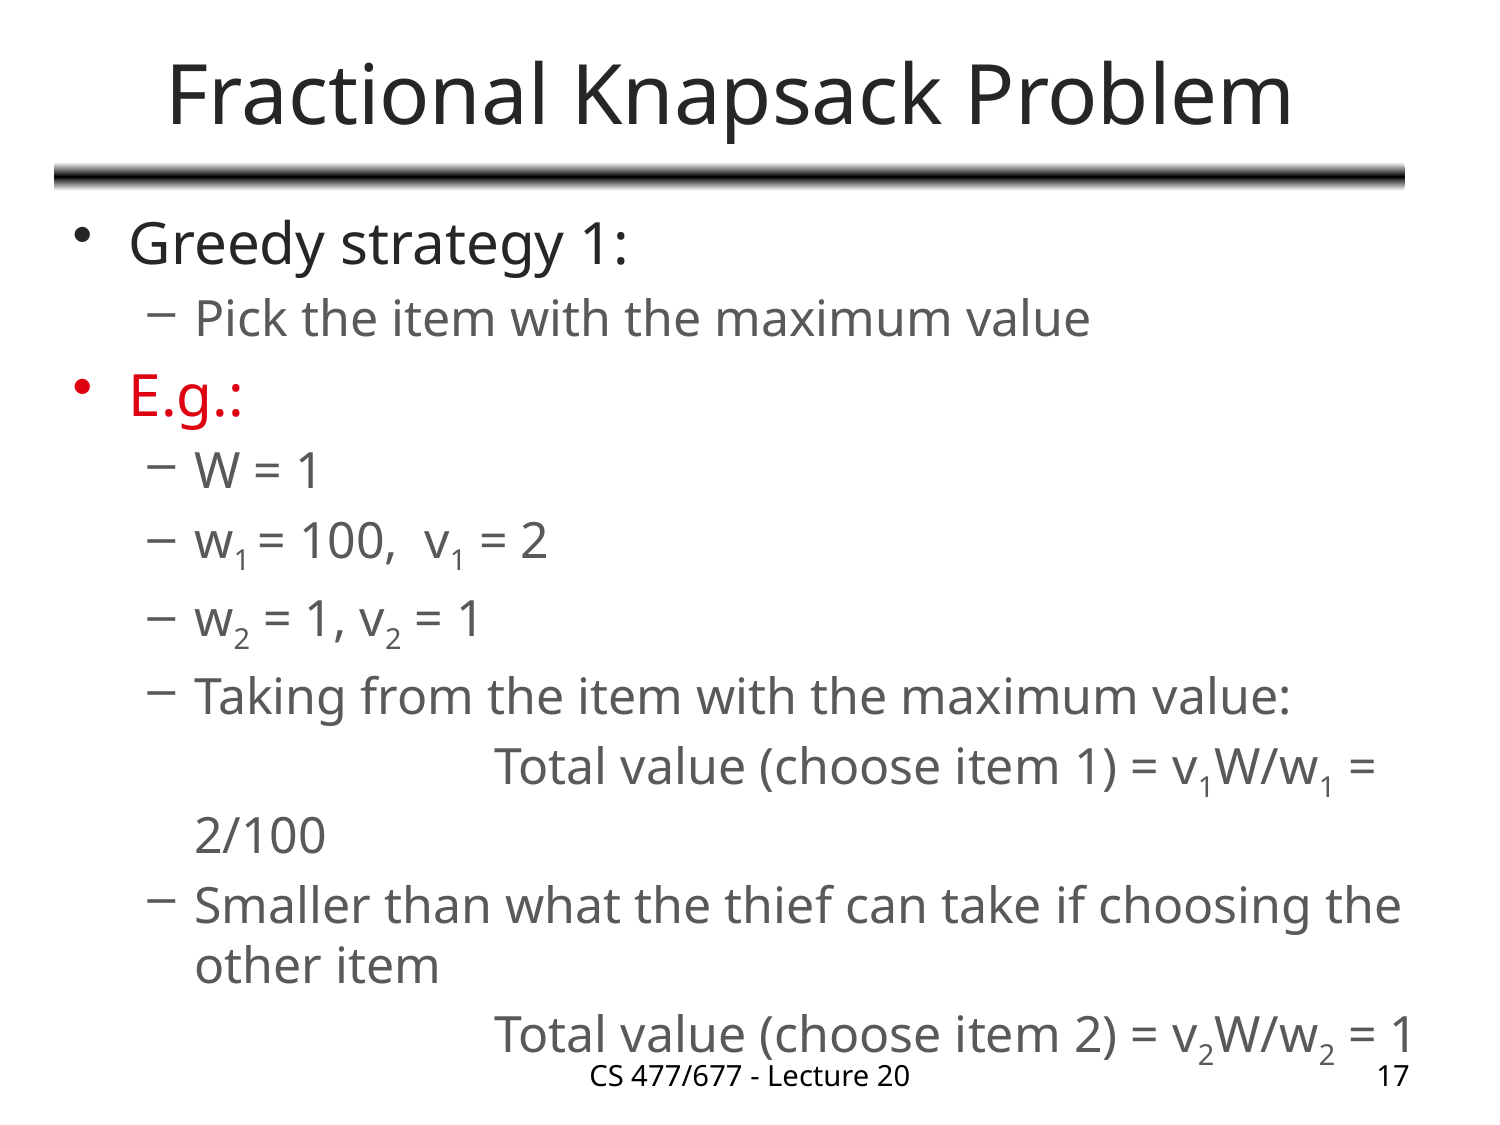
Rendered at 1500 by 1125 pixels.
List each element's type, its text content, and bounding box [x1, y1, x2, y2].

title Fractional Knapsack Problem [55, 16, 1407, 166]
slide_number 17 [1074, 1049, 1426, 1103]
list Greedy strategy 1: Pick the item with the maximum value E.g.: W = 1 w1 = 100, v1 = 2 w2 = 1, v2 = 1 Taking from the item with the maximum value: Total value (choose item 1) = v1W/w1 = 2/100 Smaller than what the thief can take if choosing the other item Total value (choose item 2) = v2W/w2 = 1 [57, 198, 1500, 1033]
footer CS 477/677 - Lecture 20 [512, 1049, 988, 1103]
